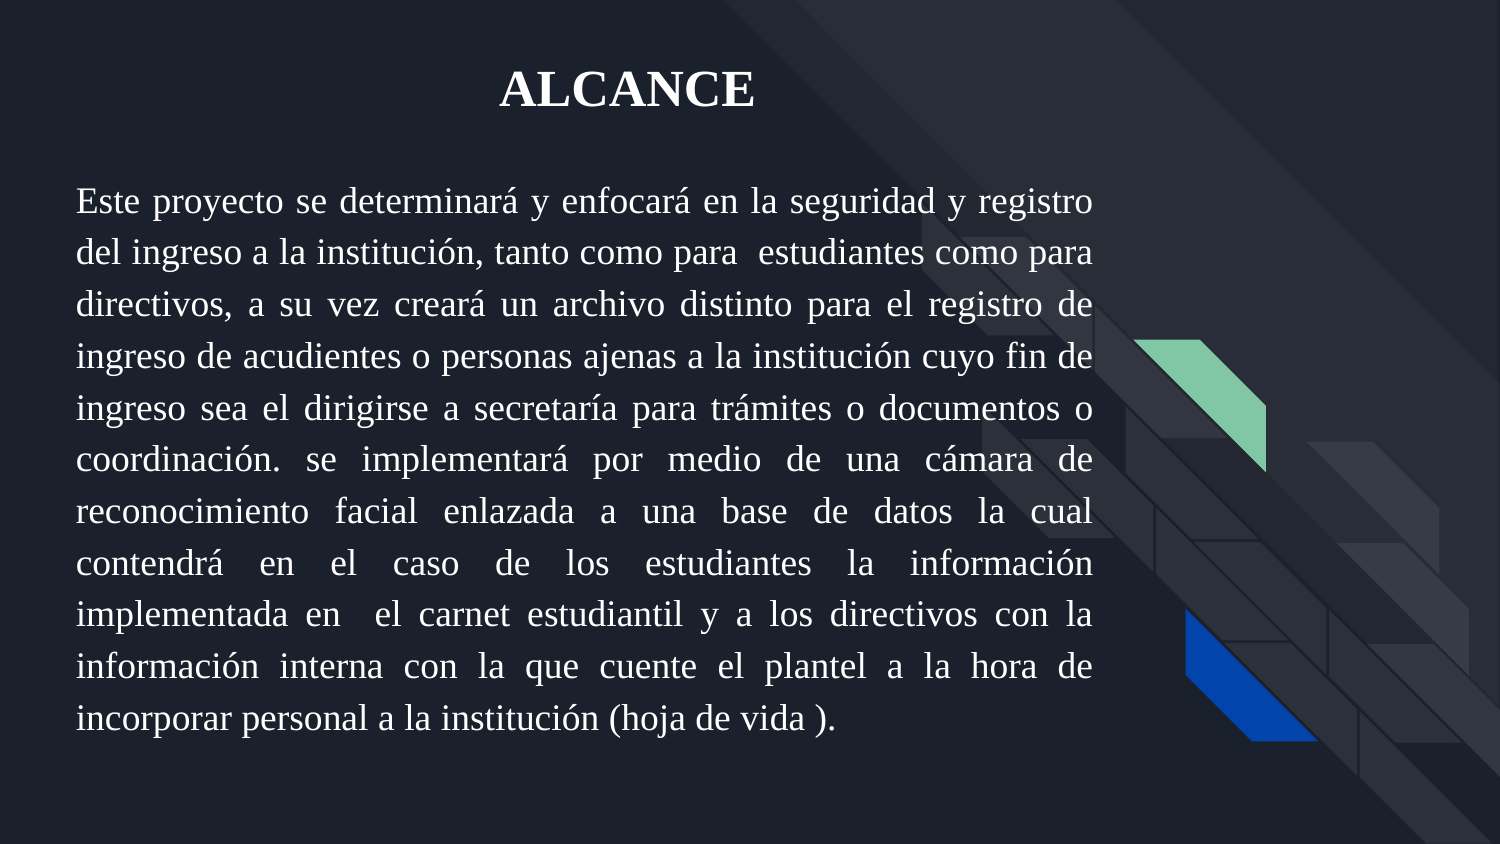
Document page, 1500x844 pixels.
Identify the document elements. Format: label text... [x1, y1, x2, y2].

subtitle Este proyecto se determinará y enfocará en la seguridad y registro del ingreso a la institución, tanto como para estudiantes como para directivos, a su vez creará un archivo distinto para el registro de ingreso de acudientes o personas ajenas a la institución cuyo fin de ingreso sea el dirigirse a secretaría para trámites o documentos o coordinación. se implementará por medio de una cámara de reconocimiento facial enlazada a una base de datos la cual contendrá en el caso de los estudiantes la información implementada en el carnet estudiantil y a los directivos con la información interna con la que cuente el plantel a la hora de incorporar personal a la institución (hoja de vida ). [60, 153, 1110, 812]
title ALCANCE [256, 0, 1012, 153]
